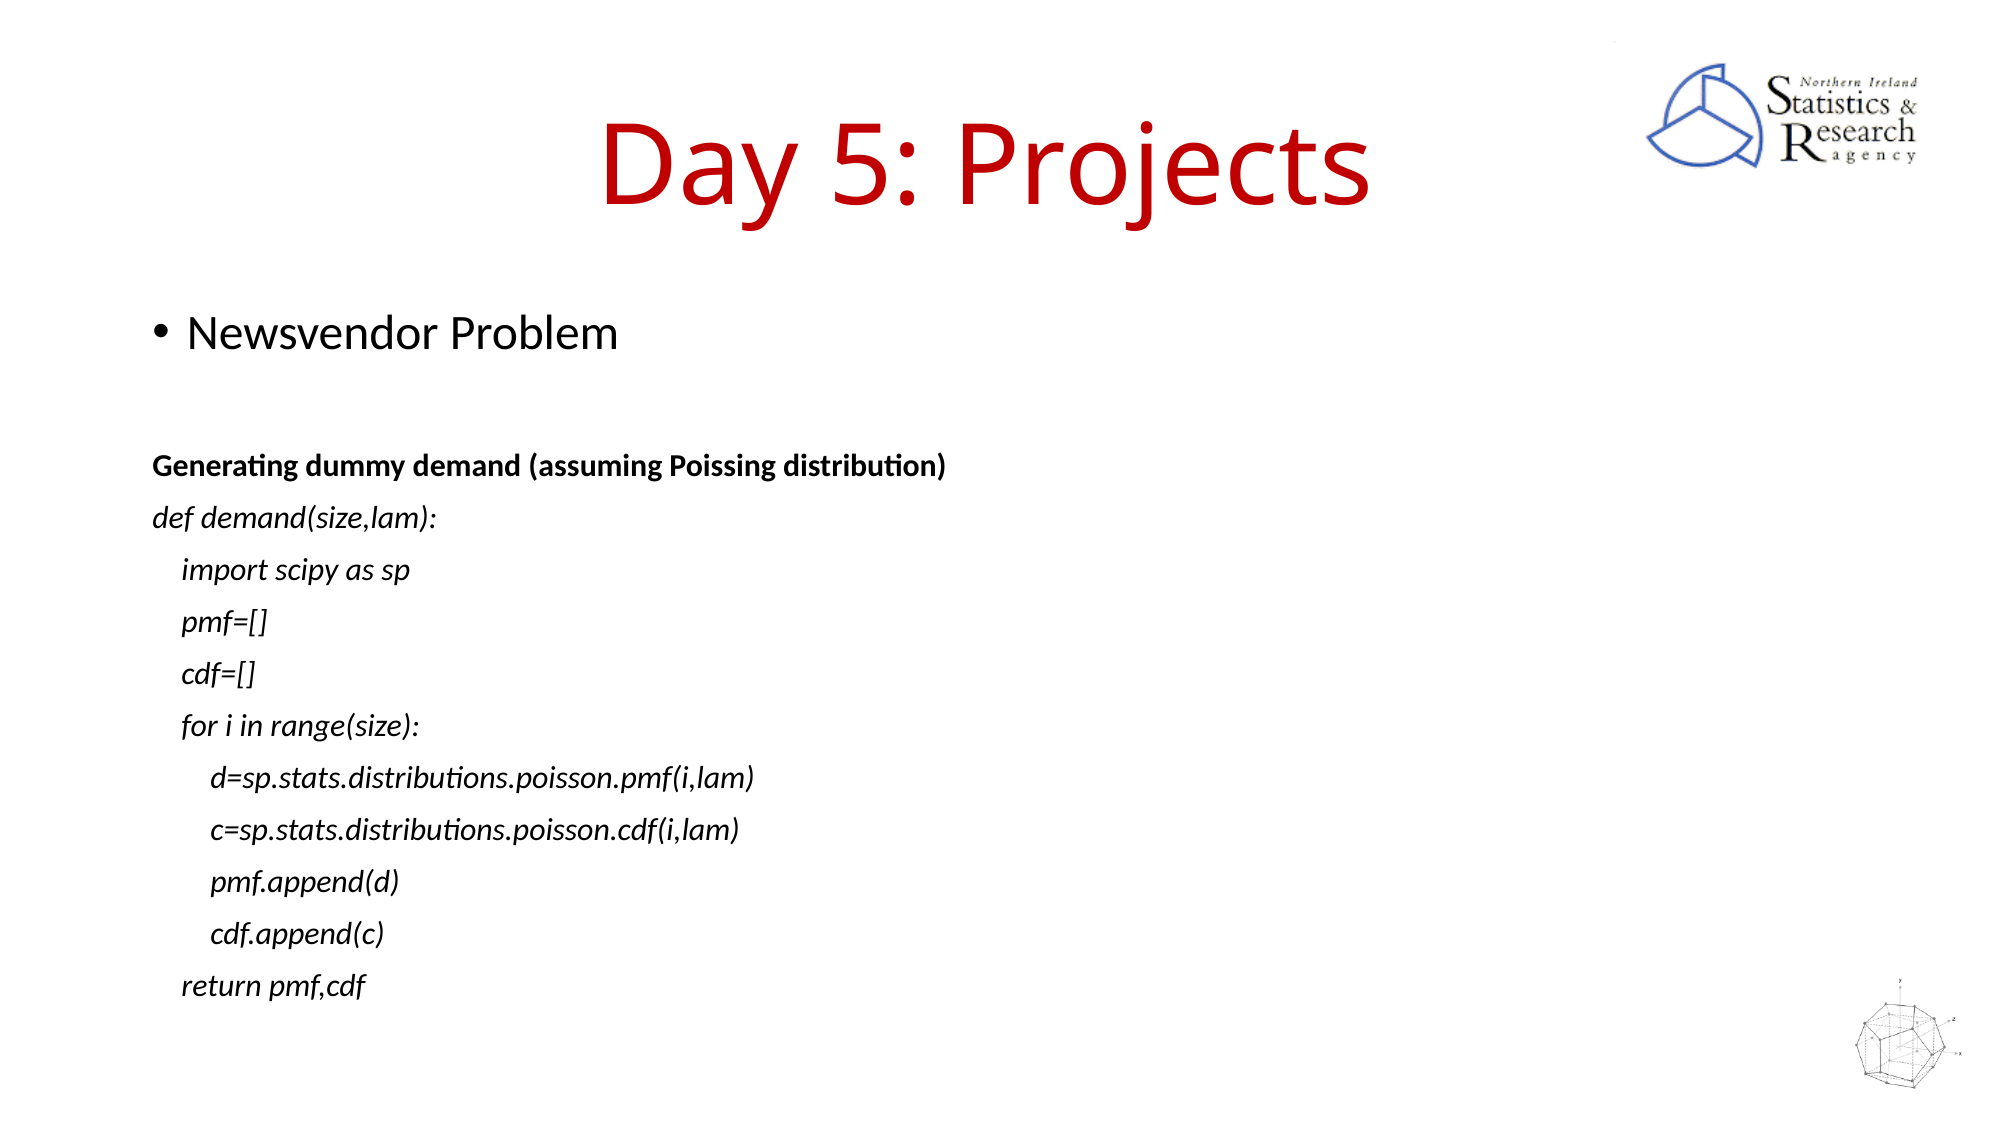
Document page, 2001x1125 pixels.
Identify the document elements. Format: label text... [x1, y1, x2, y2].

picture [1614, 37, 1946, 188]
list Newsvendor Problem Generating dummy demand (assuming Poissing distribution) def demand(size,lam): import scipy as sp pmf=[] cdf=[] for i in range(size): d=sp.stats.distributions.poisson.pmf(i,lam) c=sp.stats.distributions.poisson.cdf(i,lam) pmf.append(d) cdf.append(c) return pmf,cdf [137, 299, 1863, 1014]
title Day 5: Projects [137, 59, 1863, 278]
picture [1851, 973, 1964, 1093]
